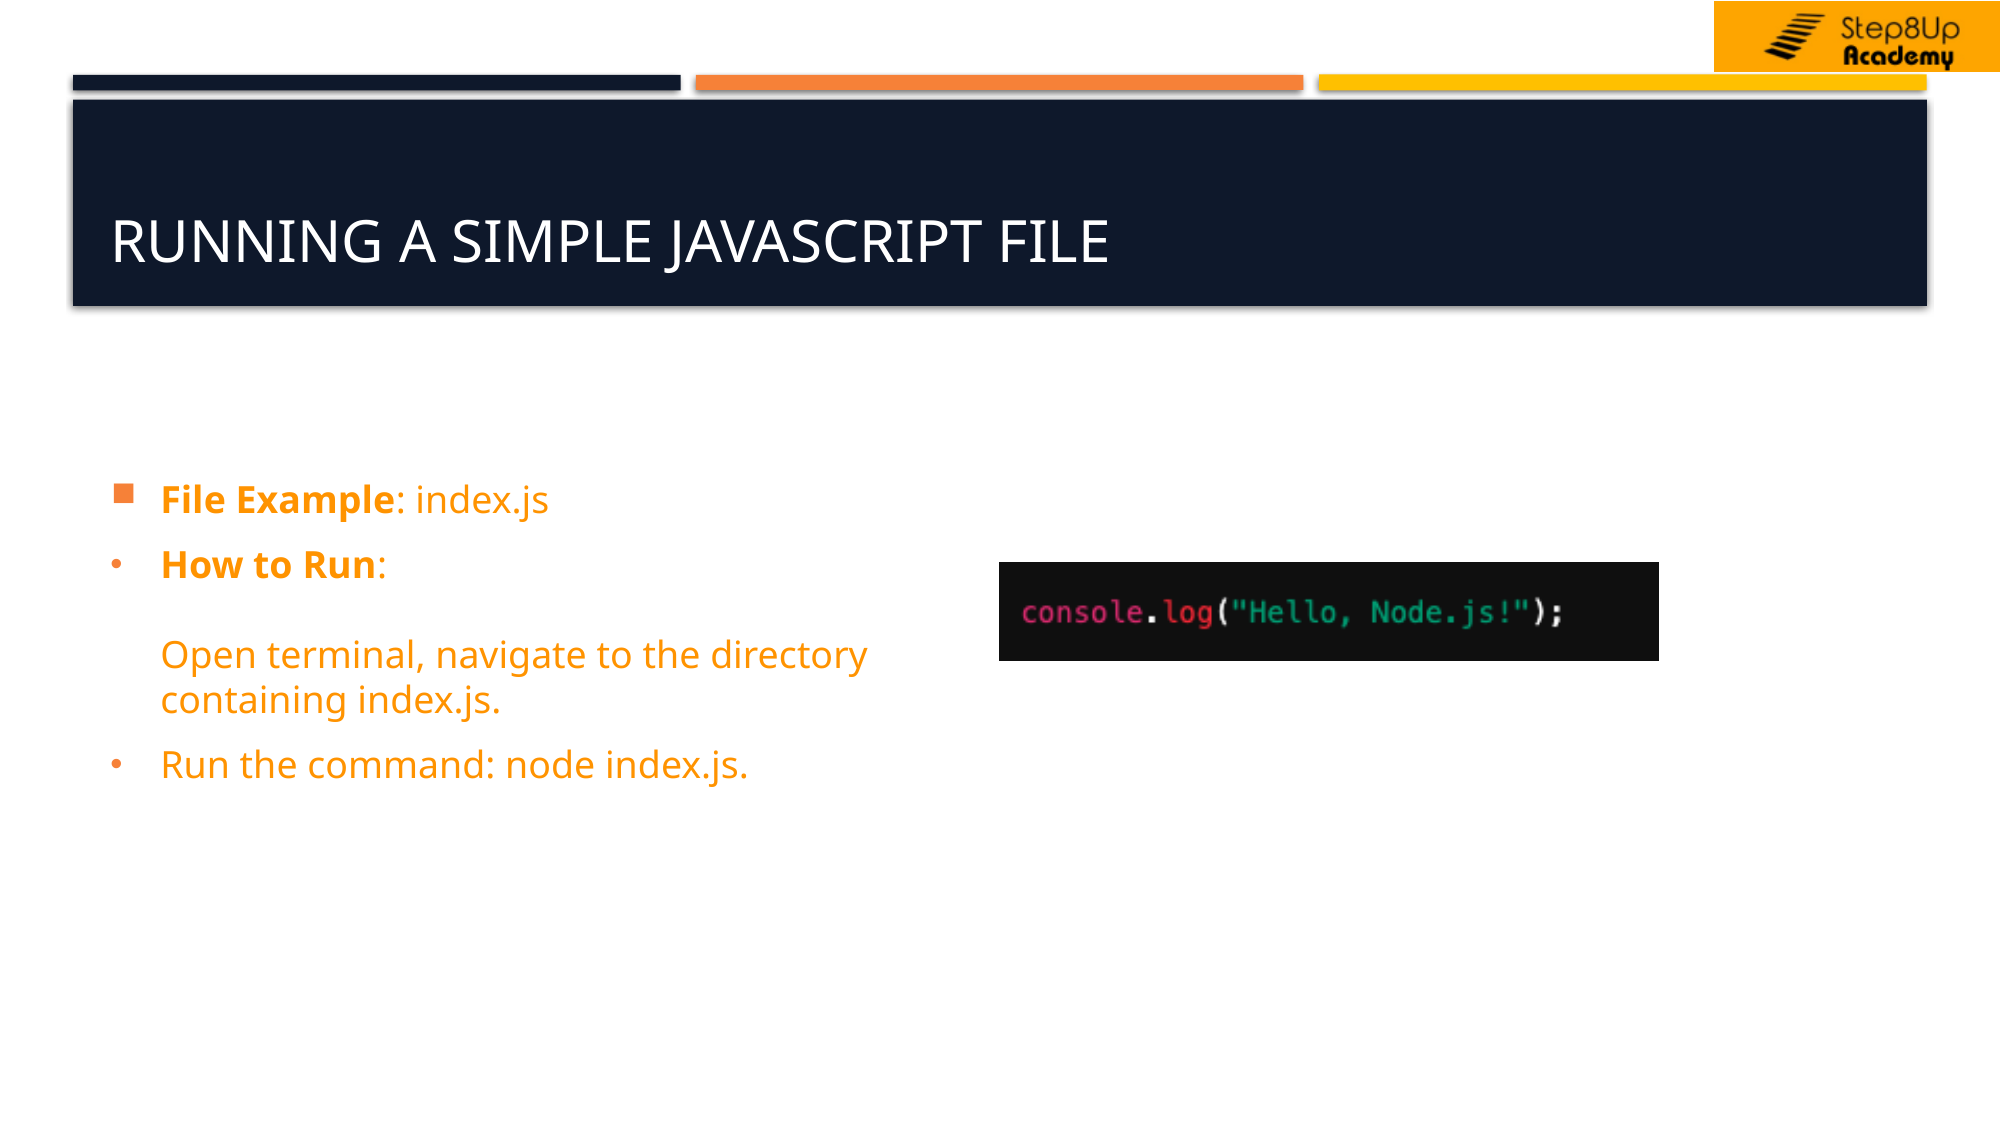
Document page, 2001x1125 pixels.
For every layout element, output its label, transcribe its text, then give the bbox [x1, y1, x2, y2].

picture [1714, 1, 2000, 72]
picture [999, 561, 1659, 661]
list File Example: index.js How to Run: Open terminal, navigate to the directory containing index.js. Run the command: node index.js. [95, 365, 985, 962]
title Running a Simple JavaScript File [95, 119, 1905, 282]
